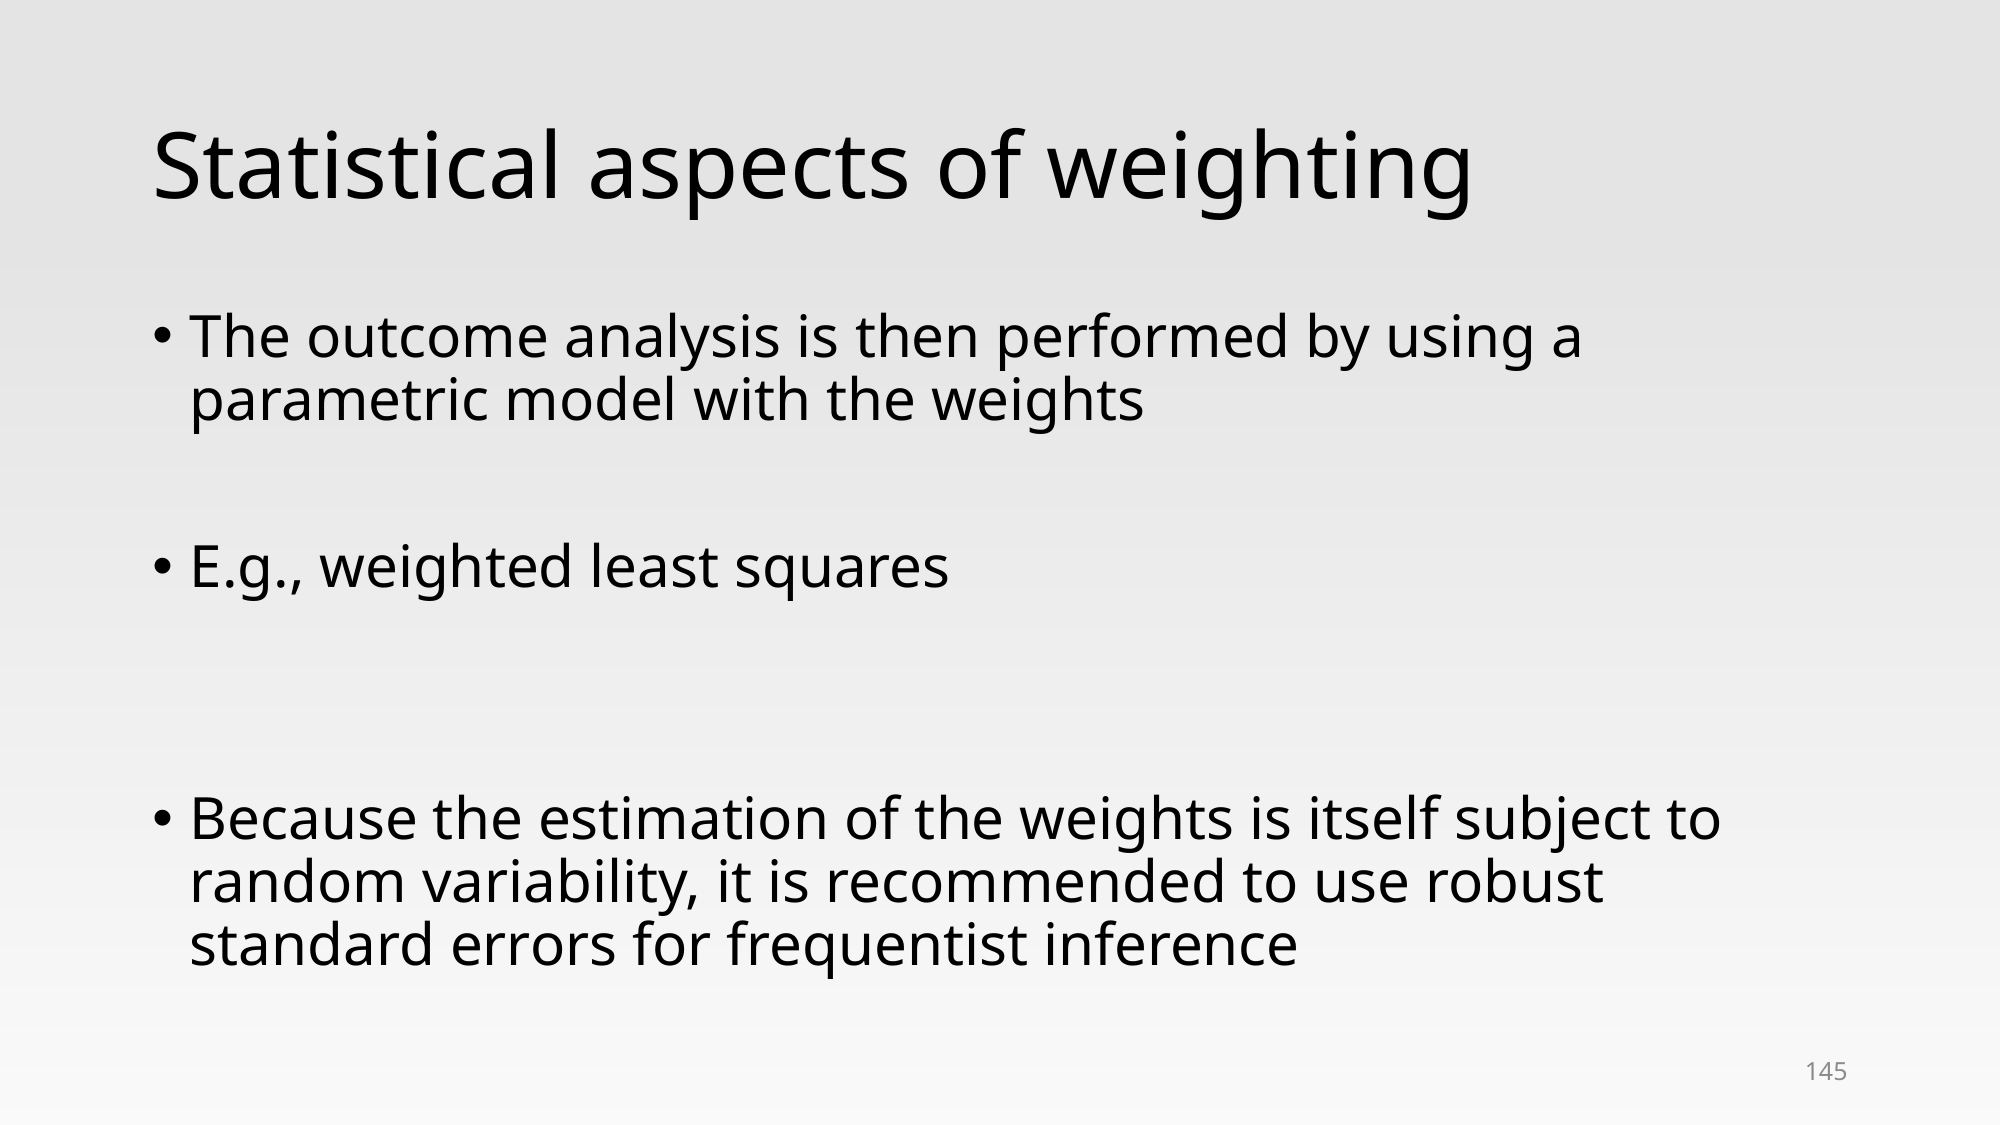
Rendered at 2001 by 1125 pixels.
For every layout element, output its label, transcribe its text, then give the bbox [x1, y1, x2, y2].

title Statistical aspects of weighting [137, 59, 1863, 278]
slide_number 145 [1412, 1042, 1863, 1103]
list The outcome analysis is then performed by using a parametric model with the weights E.g., weighted least squares Because the estimation of the weights is itself subject to random variability, it is recommended to use robust standard errors for frequentist inference [137, 299, 1863, 1014]
